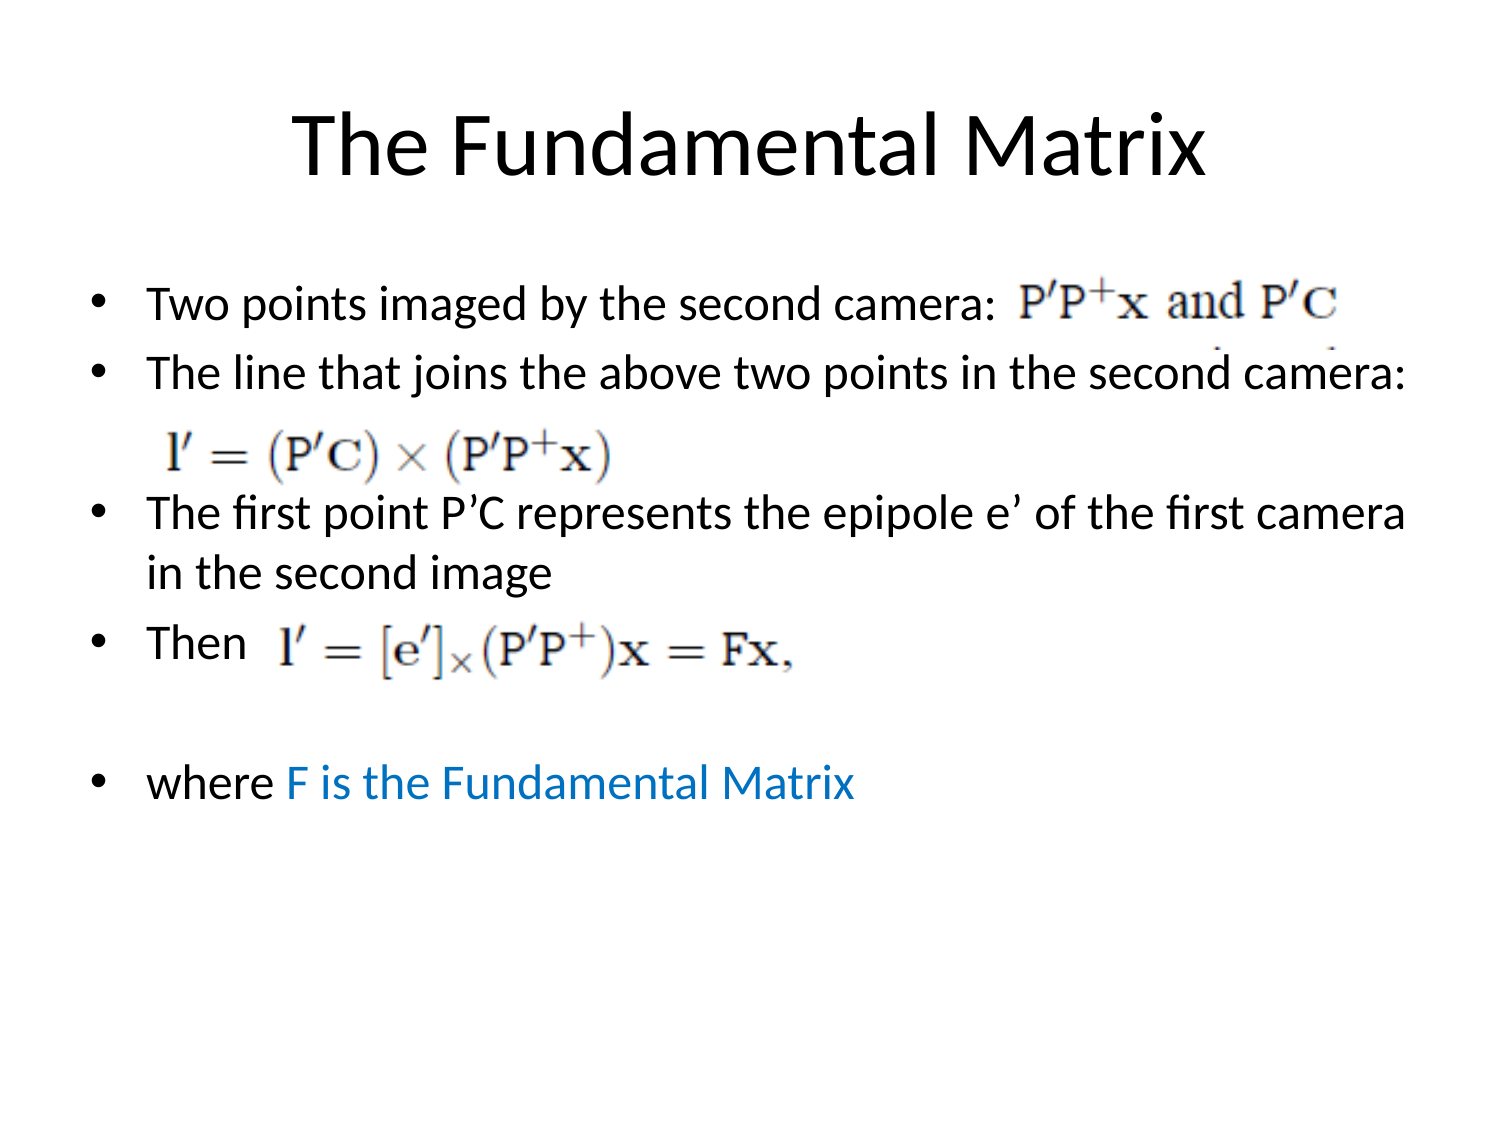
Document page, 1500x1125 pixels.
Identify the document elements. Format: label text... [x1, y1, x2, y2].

title The Fundamental Matrix [75, 45, 1425, 233]
list Two points imaged by the second camera: The line that joins the above two points in the second camera: The first point P’C represents the epipole e’ of the first camera in the second image Then where F is the Fundamental Matrix [75, 262, 1442, 1005]
picture [1007, 269, 1353, 350]
picture [164, 421, 617, 488]
picture [269, 619, 797, 753]
